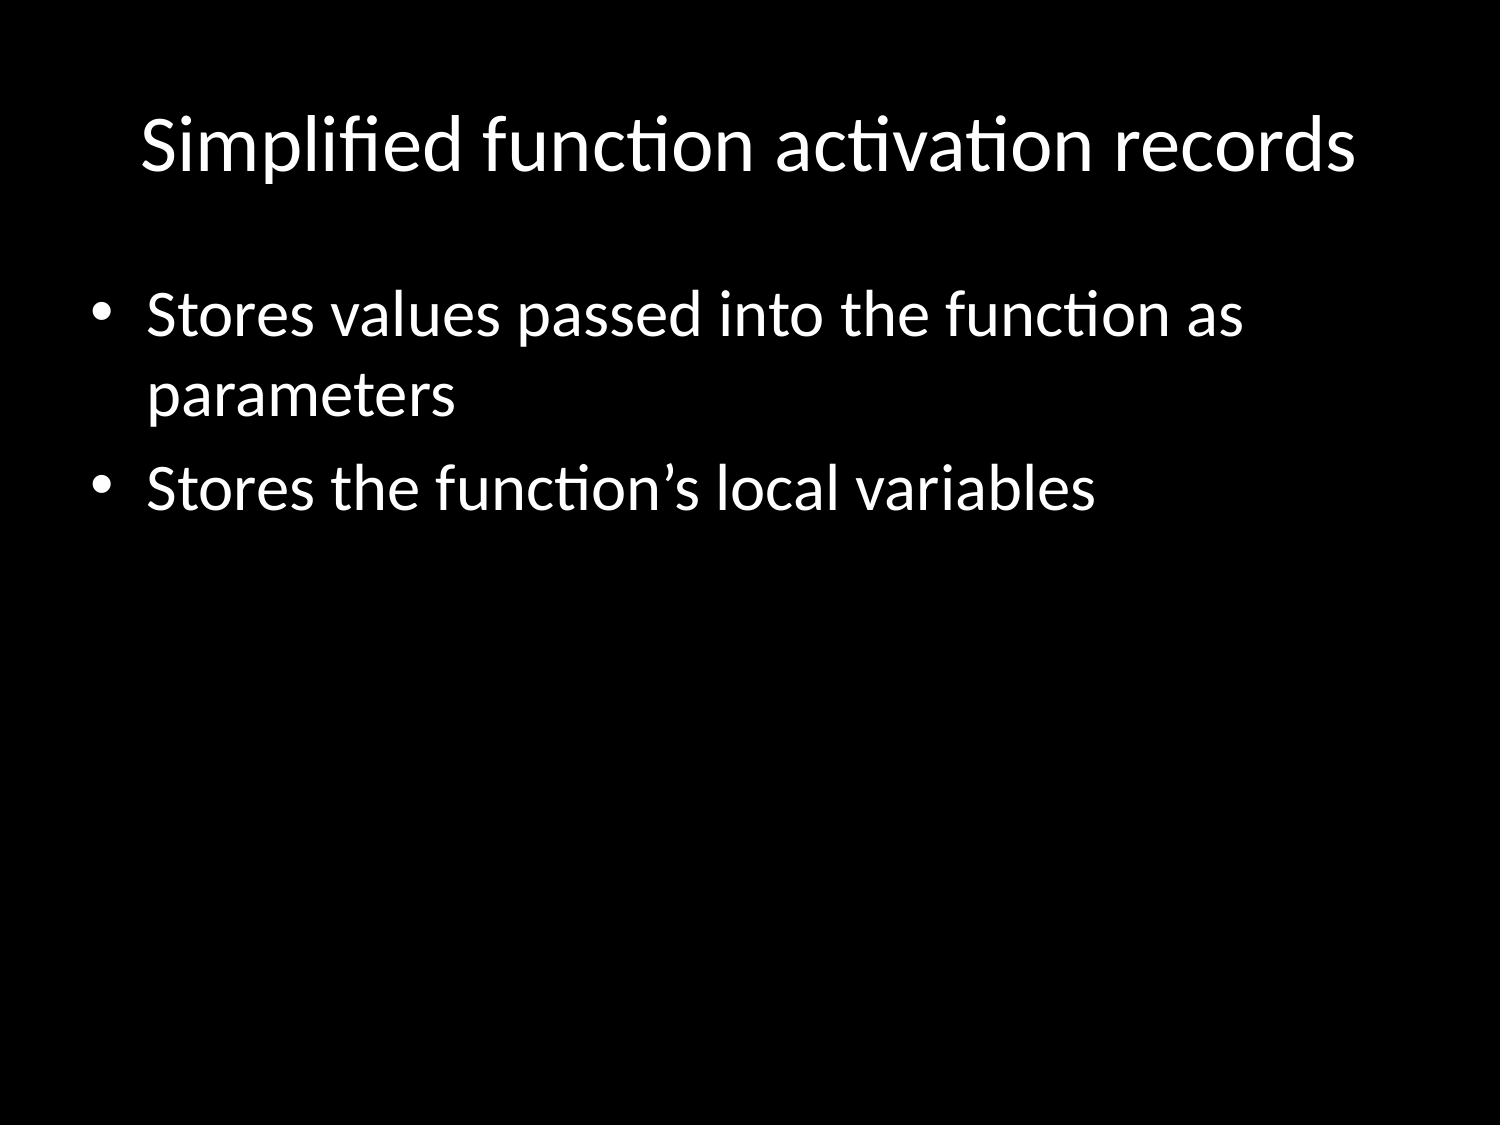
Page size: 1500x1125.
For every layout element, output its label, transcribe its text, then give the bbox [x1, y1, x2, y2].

list Stores values passed into the function as parameters Stores the function’s local variables [75, 262, 1425, 1005]
title Simplified function activation records [75, 45, 1425, 233]
